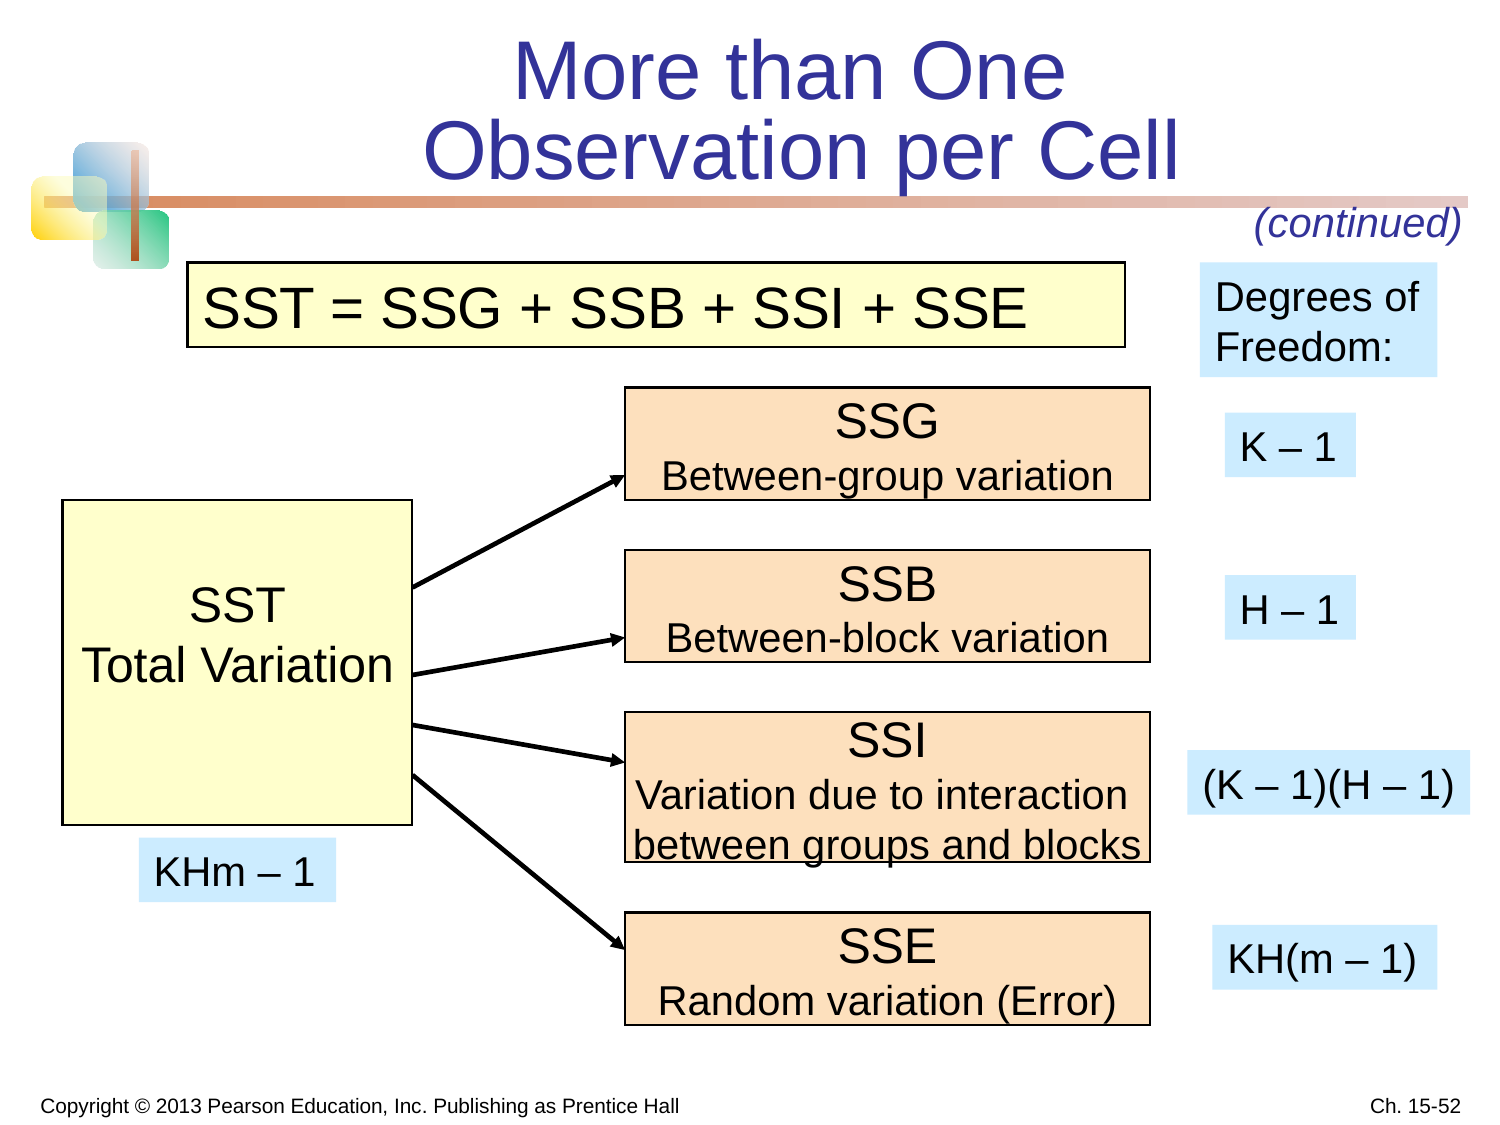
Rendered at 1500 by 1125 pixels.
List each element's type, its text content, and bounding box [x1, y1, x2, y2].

text_box SSB Between-block variation [624, 549, 1150, 663]
title More than One Observation per Cell [162, 52, 1442, 203]
text_box K – 1 [1224, 412, 1356, 478]
text_box SSE Random variation (Error) [624, 912, 1150, 1025]
text_box SST Total Variation [62, 500, 413, 825]
text_box KH(m – 1) [1212, 924, 1438, 990]
text_box (K – 1)(H – 1) [1187, 750, 1471, 815]
slide_number Ch. 15-52 [1124, 1071, 1476, 1125]
text_box H – 1 [1224, 575, 1356, 640]
text_box [412, 774, 625, 950]
footer Copyright © 2013 Pearson Education, Inc. Publishing as Prentice Hall [0, 1071, 721, 1125]
text_box SSG Between-group variation [624, 387, 1150, 500]
text_box SST = SSG + SSB + SSI + SSE [187, 262, 1125, 348]
text_box [412, 633, 625, 676]
text_box (continued) [1238, 188, 1478, 254]
text_box [412, 474, 625, 588]
text_box [412, 724, 625, 767]
text_box KHm – 1 [138, 837, 337, 903]
text_box SSI Variation due to interaction between groups and blocks [624, 712, 1150, 863]
text_box Degrees of Freedom: [1199, 262, 1438, 378]
